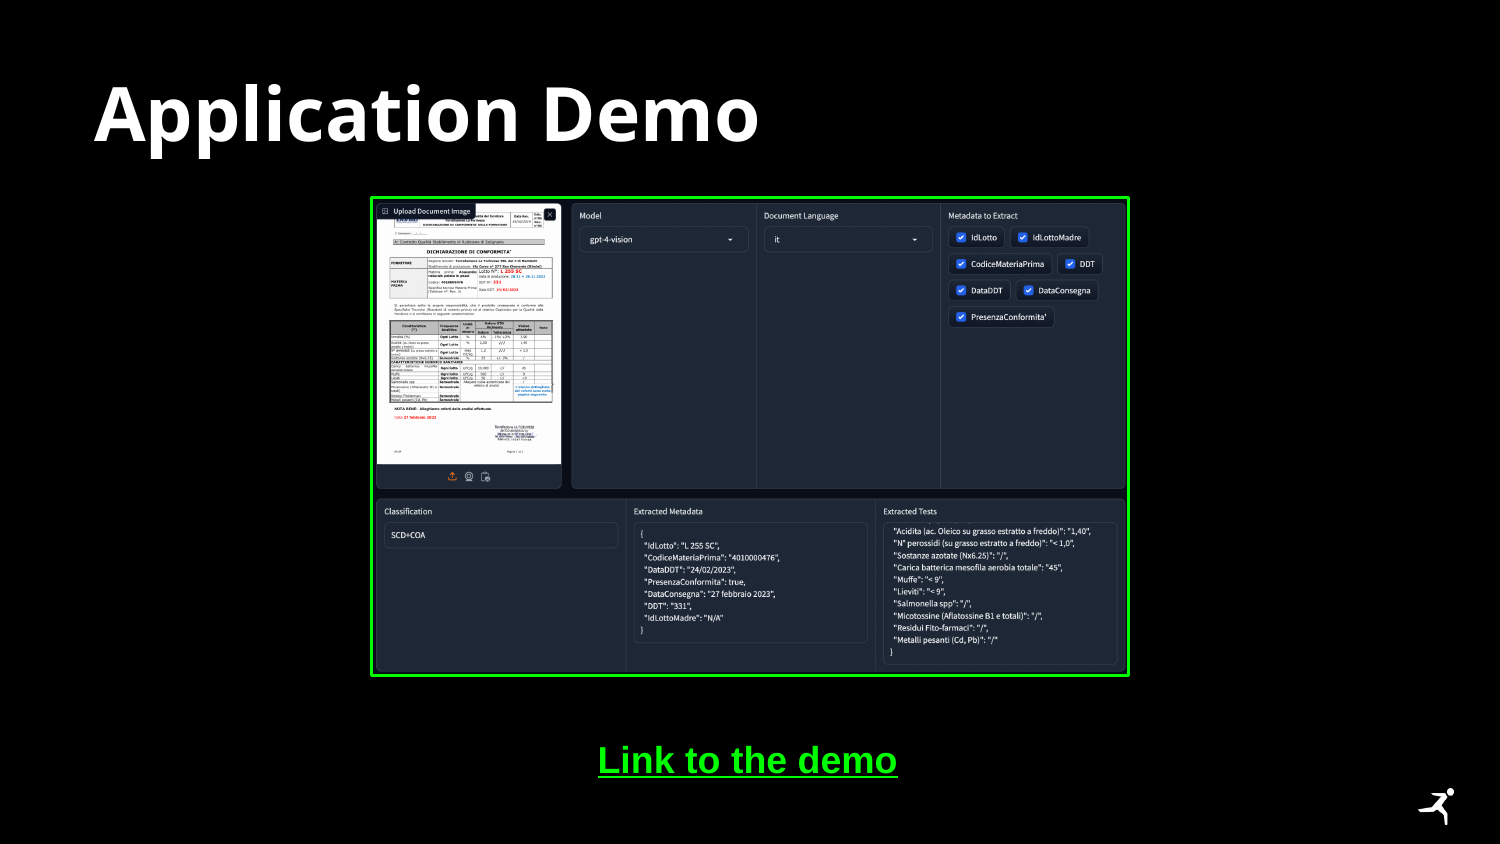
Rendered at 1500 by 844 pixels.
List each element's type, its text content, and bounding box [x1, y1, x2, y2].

title Application Demo [94, 66, 1402, 150]
picture [372, 199, 1127, 675]
text_box Link to the demo [0, 674, 1498, 844]
